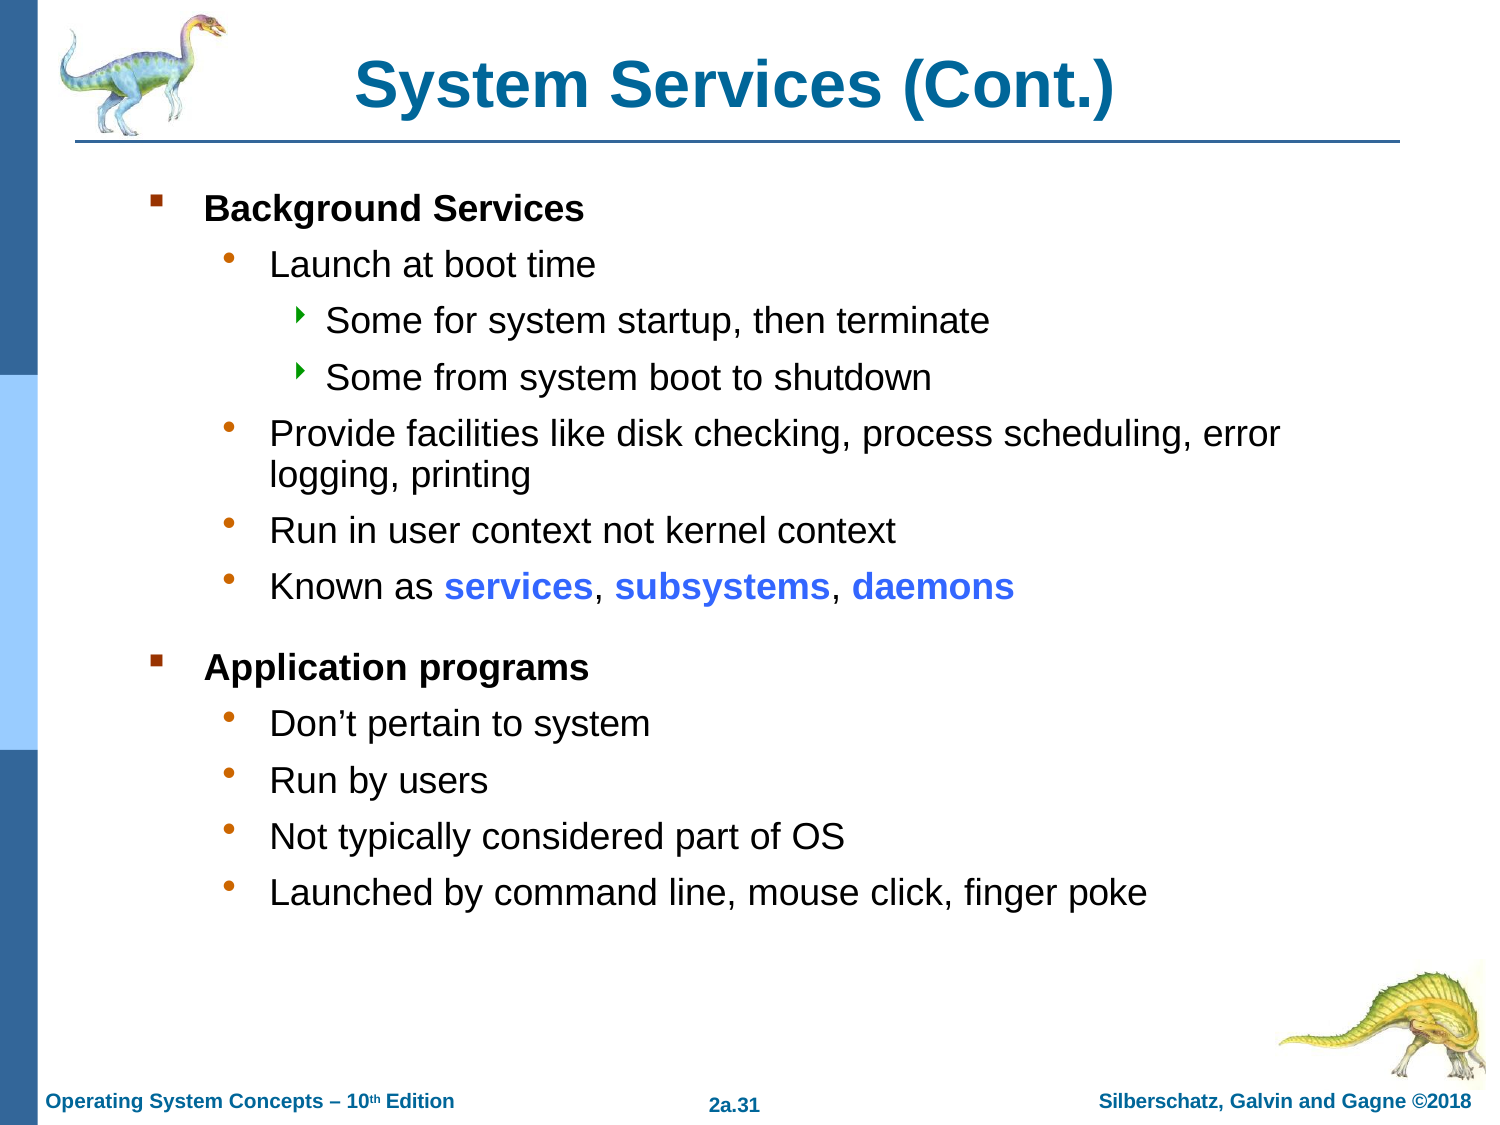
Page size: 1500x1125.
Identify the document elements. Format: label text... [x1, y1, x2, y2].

footer Operating System Concepts – 10th Edition [43, 1087, 461, 1125]
text_box Background Services Launch at boot time Some for system startup, then terminate Some from system boot to shutdown Provide facilities like disk checking, process scheduling, error logging, printing Run in user context not kernel context Known as services, subsystems, daemons Application programs Don’t pertain to system Run by users Not typically considered part of OS Launched by command line, mouse click, finger poke [145, 174, 1286, 914]
slide_number Silberschatz, Galvin and Gagne ©2018 [1096, 1087, 1478, 1125]
picture [58, 11, 228, 145]
slide_number 2a.10 [706, 1091, 770, 1125]
title System Services (Cont.) [215, 27, 1434, 229]
picture [1275, 959, 1486, 1090]
